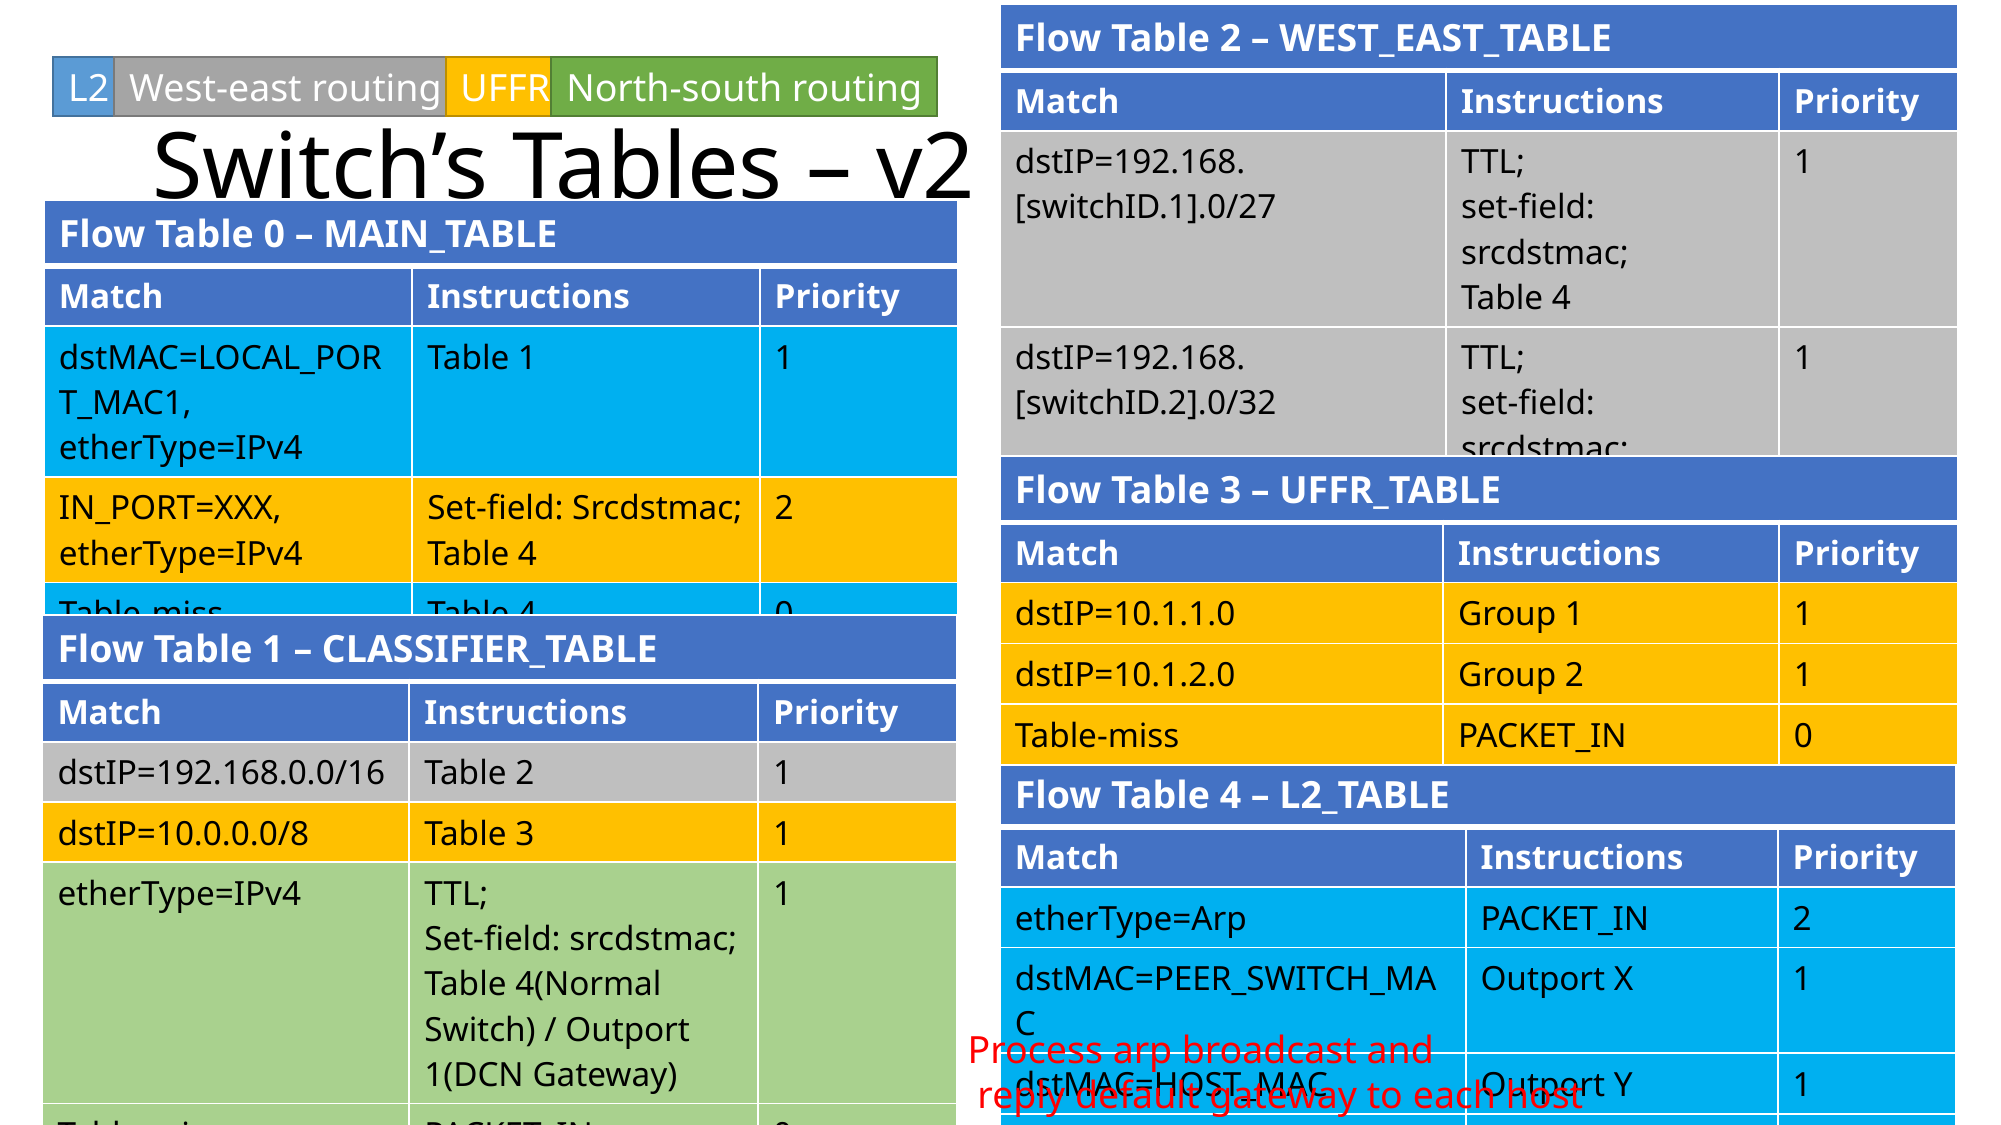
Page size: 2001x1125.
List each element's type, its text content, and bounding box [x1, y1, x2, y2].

table_cell Table 1 [413, 327, 759, 476]
table_cell dstMAC=LOCAL_PORT_MAC1, etherType=IPv4 [45, 327, 411, 476]
table_cell 1 [761, 327, 957, 476]
table_cell 2 [1779, 888, 1955, 947]
table_cell PACKET_IN [1444, 705, 1778, 764]
table_cell dstIP=10.1.1.0 [1001, 583, 1442, 643]
table_cell Instructions [1447, 73, 1778, 130]
table_cell PACKET_IN [1467, 888, 1777, 947]
table_header Flow Table 3 – UFFR_TABLE [1001, 457, 1957, 520]
table_header Flow Table 2 – WEST_EAST_TABLE [1001, 5, 1957, 68]
table_cell Table 4 [413, 583, 759, 614]
table_header Flow Table 1 – CLASSIFIER_TABLE [43, 616, 956, 679]
table_cell dstIP=10.0.0.0/8 [43, 803, 408, 861]
table_cell 1 [1779, 1054, 1955, 1113]
table_cell 1 [1780, 644, 1957, 703]
table_cell TTL; Set-field: srcdstmac; Table 4(Normal Switch) / Outport 1(DCN Gateway) [410, 863, 757, 1103]
table_cell Match [45, 269, 411, 325]
table_cell 1 [1780, 132, 1957, 326]
table_cell Instructions [1444, 525, 1778, 582]
table_header Flow Table 0 – MAIN_TABLE [45, 201, 957, 263]
table_cell Priority [1779, 830, 1955, 886]
text_box Process arp broadcast and reply default gateway to each host [952, 1018, 1599, 1124]
table_cell Table 3 [410, 803, 757, 861]
table_cell Table-miss [45, 583, 411, 614]
table_cell Group 1 [1444, 583, 1778, 643]
table_cell dstIP=10.1.2.0 [1001, 644, 1442, 703]
table_cell 1 [759, 863, 956, 1103]
table_cell 2 [761, 478, 957, 582]
table_cell Priority [1780, 525, 1957, 582]
table_cell Outport X [1467, 948, 1777, 1052]
table_cell Set-field: Srcdstmac; Table 4 [413, 478, 759, 582]
table_cell PACKET_IN [410, 1104, 757, 1125]
table_cell dstIP=192.168.0.0/16 [43, 743, 408, 801]
table_cell Priority [761, 269, 957, 325]
table_cell 0 [1780, 705, 1957, 764]
table_cell Instructions [413, 269, 759, 325]
table_cell Table-miss [43, 1104, 408, 1125]
table_cell 0 [761, 583, 957, 614]
table_cell 1 [759, 803, 956, 861]
table_cell 1 [1780, 328, 1957, 455]
table_cell TTL; set-field: srcdstmac; Table 4 [1447, 132, 1778, 326]
table_cell dstMAC=PEER_SWITCH_MAC [1001, 948, 1465, 1018]
table_cell etherType=Arp [1001, 888, 1465, 947]
table_cell etherType=IPv4 [43, 863, 408, 1103]
title Switch’s Tables – v2 [137, 59, 999, 278]
table_cell Instructions [410, 684, 757, 741]
table_cell PACKET_IN [1467, 1115, 1777, 1125]
table_cell Table-miss [1001, 705, 1442, 764]
table_cell IN_PORT=XXX, etherType=IPv4 [45, 478, 411, 582]
table_cell TTL; set-field: srcdstmac; Table 4 [1447, 328, 1778, 455]
table_cell Group 2 [1444, 644, 1778, 703]
table_cell 1 [1779, 948, 1955, 1052]
table_cell 0 [1779, 1115, 1955, 1125]
table_cell Match [1001, 830, 1465, 886]
table_cell Match [1001, 73, 1445, 130]
table_cell Outport Y [1599, 1054, 1777, 1113]
table_cell 1 [1780, 583, 1957, 643]
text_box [54, 56, 927, 118]
table_cell Table 2 [410, 743, 757, 801]
table_cell dstIP=192.168.[switchID.1].0/27 [1001, 132, 1445, 326]
table_cell Match [1001, 525, 1442, 582]
table_cell Priority [759, 684, 956, 741]
table_cell Instructions [1467, 830, 1777, 886]
table_cell dstIP=192.168.[switchID.2].0/32 [1001, 328, 1445, 455]
table_cell Priority [1780, 73, 1957, 130]
table_cell 0 [759, 1104, 956, 1125]
table_cell 1 [759, 743, 956, 801]
table_header Flow Table 4 – L2_TABLE [1001, 766, 1955, 824]
table_cell Match [43, 684, 408, 741]
